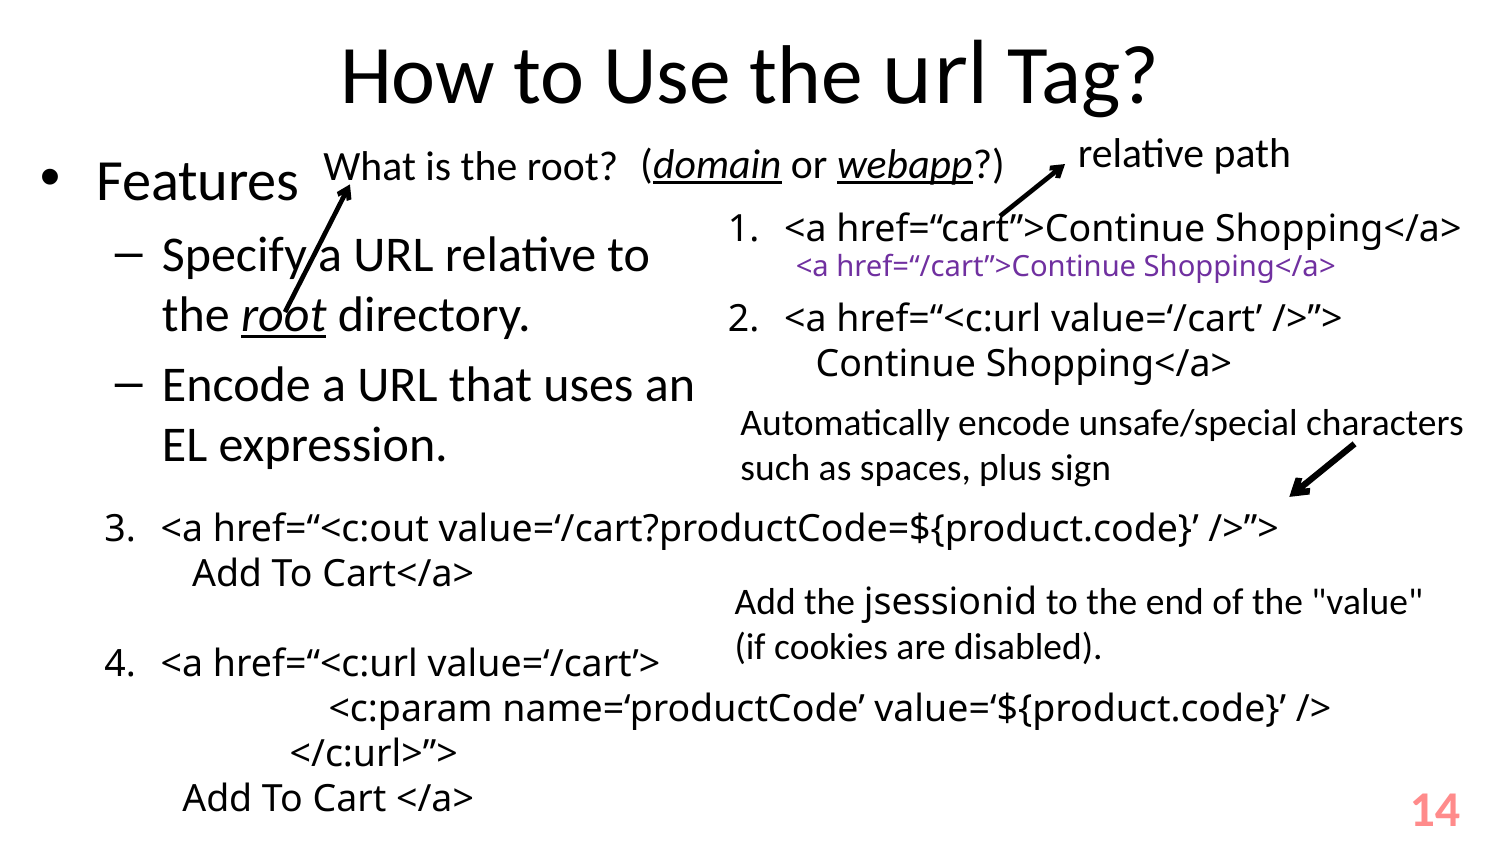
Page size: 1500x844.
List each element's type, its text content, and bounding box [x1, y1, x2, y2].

list Features Specify a URL relative to the root directory. Encode a URL that uses an EL expression. [24, 134, 725, 497]
text_box (domain or webapp?) [625, 129, 1020, 195]
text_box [284, 184, 351, 313]
text_box <a href=“<c:out value=‘/cart?productCode=${product.code}’ />”> Add To Cart</a> <a href=“<c:url value=‘/cart’> <c:param name=‘productCode’ value=‘${product.code}’ /> </c:url>”> Add To Cart </a> [89, 496, 1347, 827]
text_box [1289, 443, 1355, 498]
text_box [999, 163, 1066, 217]
slide_number 14 [1125, 784, 1475, 830]
text_box Automatically encode unsafe/special characters such as spaces, plus sign [725, 390, 1488, 496]
text_box <a href=“/cart”>Continue Shopping</a> [781, 239, 1352, 290]
text_box <a href=“cart”>Continue Shopping</a> <a href=“<c:url value=‘/cart’ />”> Continue Shopping</a> [713, 196, 1477, 392]
text_box What is the root? [308, 131, 634, 196]
title How to Use the url Tag? [75, 0, 1425, 141]
text_box relative path [1063, 118, 1307, 184]
text_box Add the jsessionid to the end of the "value" (if cookies are disabled). [719, 569, 1447, 675]
